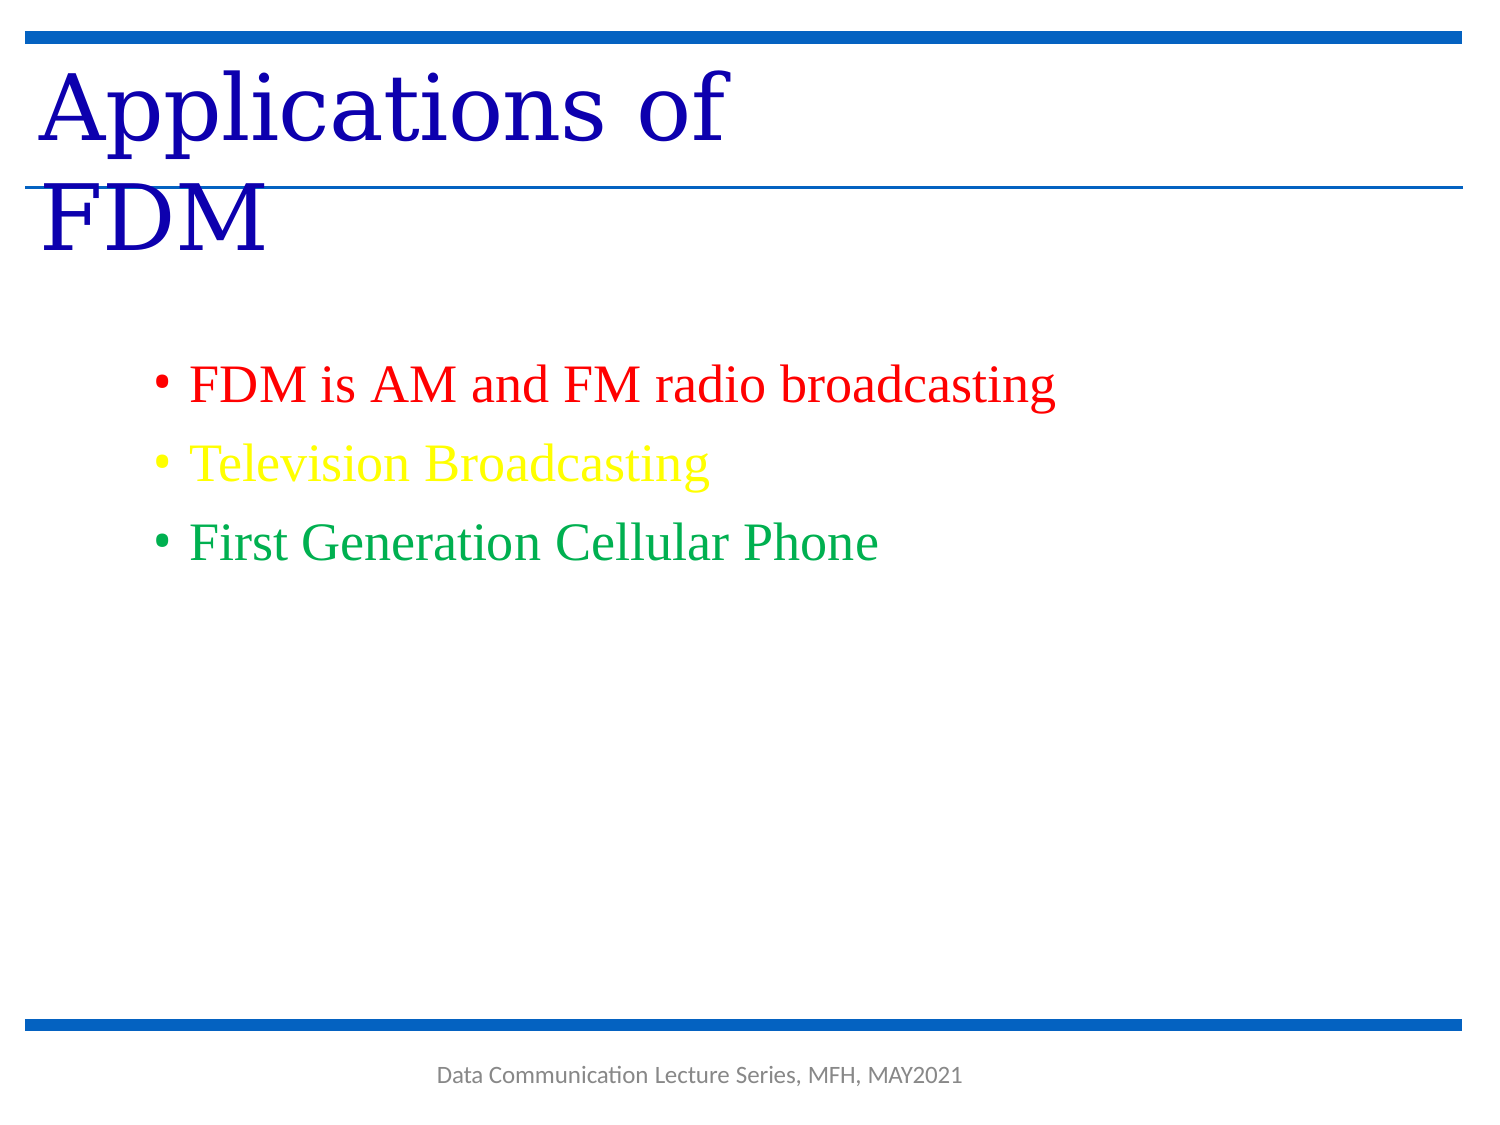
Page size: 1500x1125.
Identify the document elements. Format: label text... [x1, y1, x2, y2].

title Applications of FDM [37, 47, 821, 270]
text_box FDM is AM and FM radio broadcasting Television Broadcasting First Generation Cellular Phone [149, 331, 1070, 572]
footer Data Communication Lecture Series, MFH, MAY2021 [434, 1062, 965, 1125]
